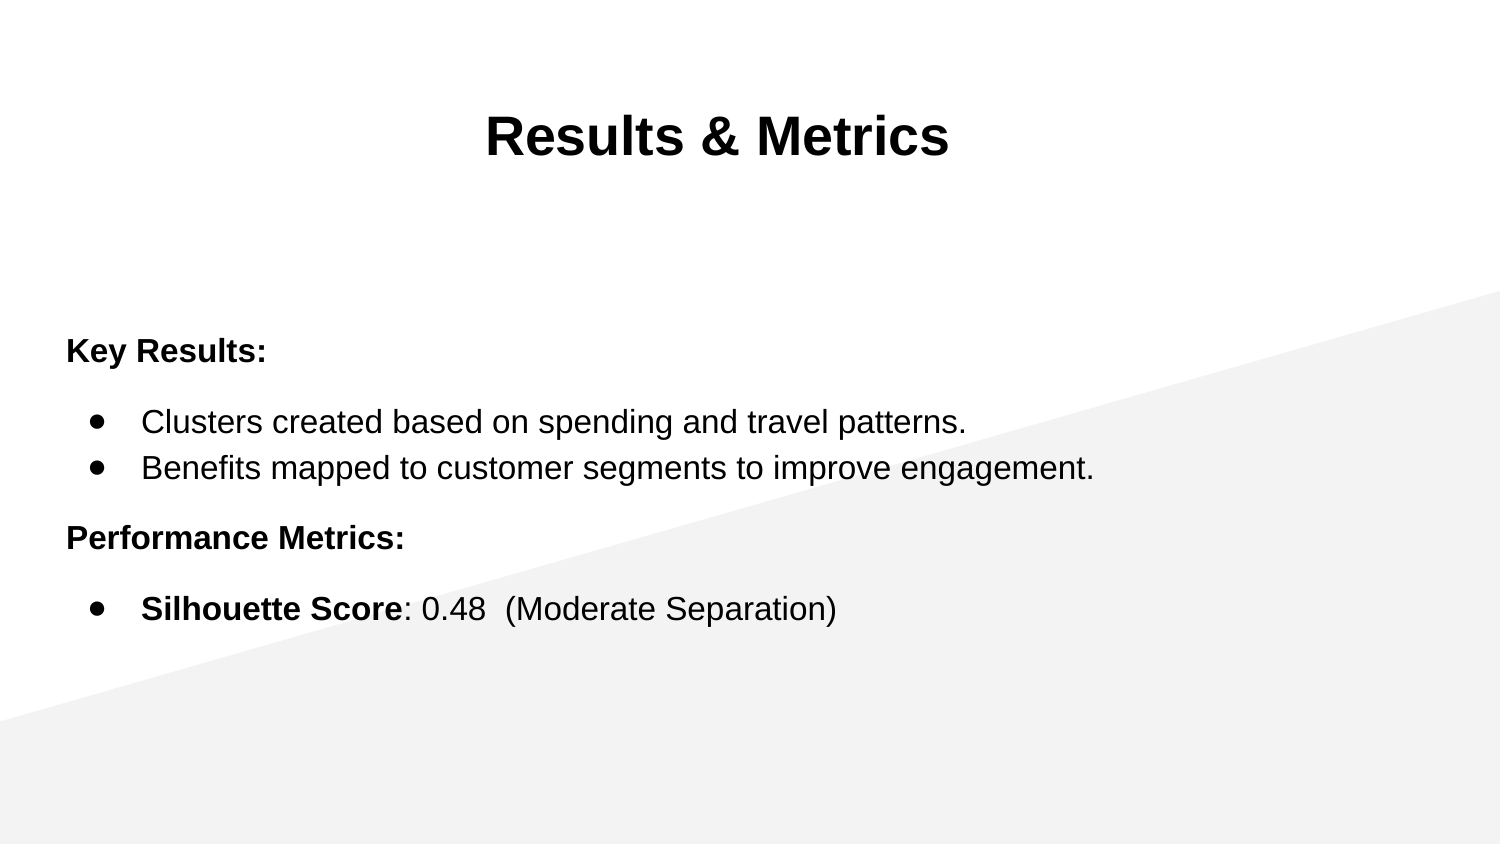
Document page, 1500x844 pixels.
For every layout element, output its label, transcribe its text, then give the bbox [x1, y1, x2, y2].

title Results & Metrics [470, 74, 1030, 182]
subtitle Key Results: Clusters created based on spending and travel patterns. Benefits mapped to customer segments to improve engagement. Performance Metrics: Silhouette Score: 0.48 (Moderate Separation) [51, 308, 1383, 712]
